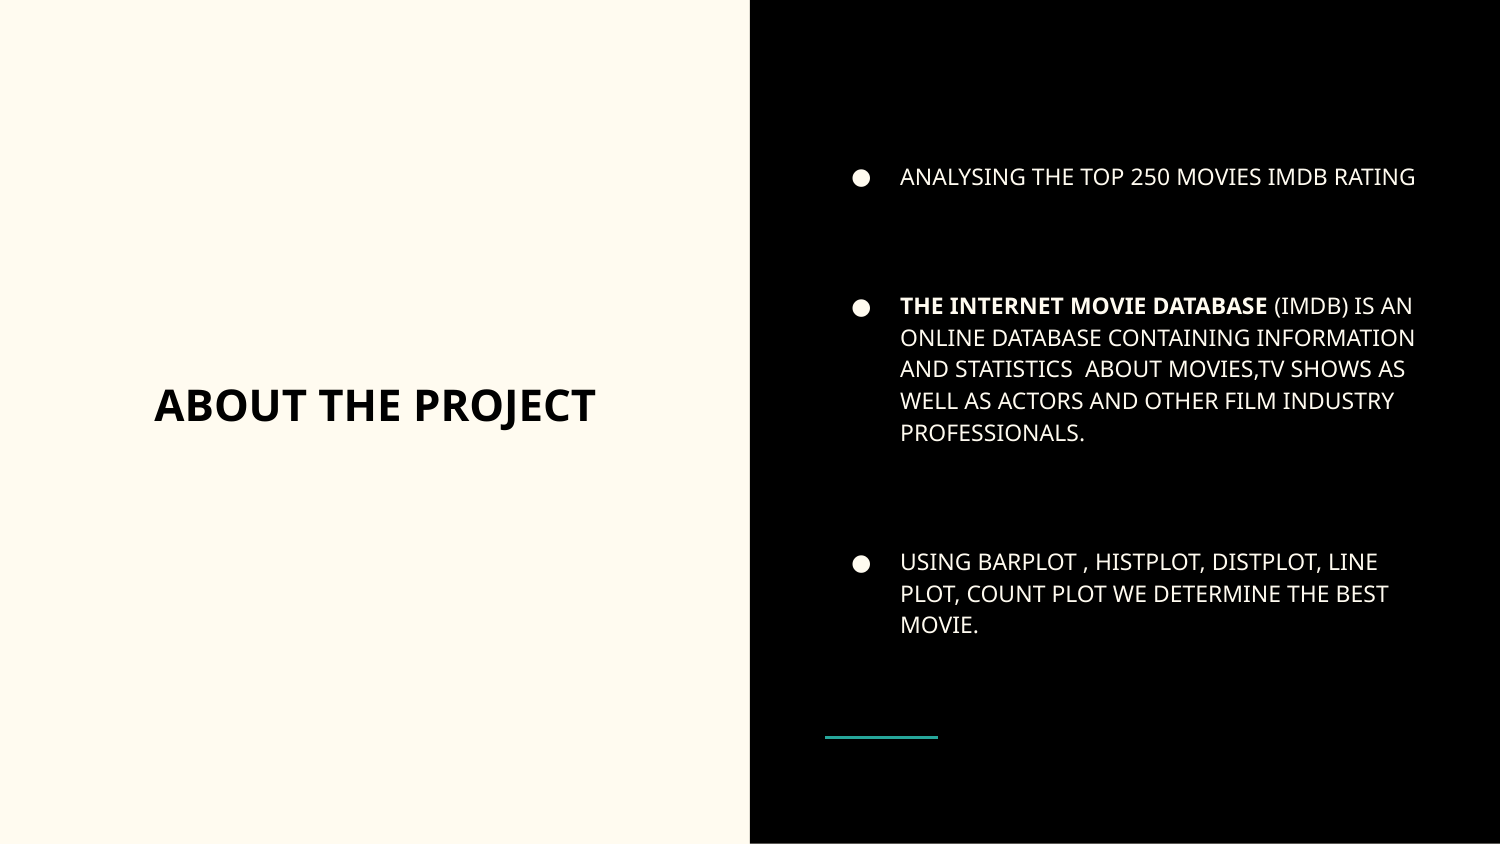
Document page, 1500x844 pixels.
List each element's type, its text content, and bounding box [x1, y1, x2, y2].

title ABOUT THE PROJECT [43, 226, 708, 446]
list ANALYSING THE TOP 250 MOVIES IMDB RATING THE INTERNET MOVIE DATABASE (IMDB) IS AN ONLINE DATABASE CONTAINING INFORMATION AND STATISTICS ABOUT MOVIES,TV SHOWS AS WELL AS ACTORS AND OTHER FILM INDUSTRY PROFESSIONALS. USING BARPLOT , HISTPLOT, DISTPLOT, LINE PLOT, COUNT PLOT WE DETERMINE THE BEST MOVIE. [810, 71, 1440, 725]
